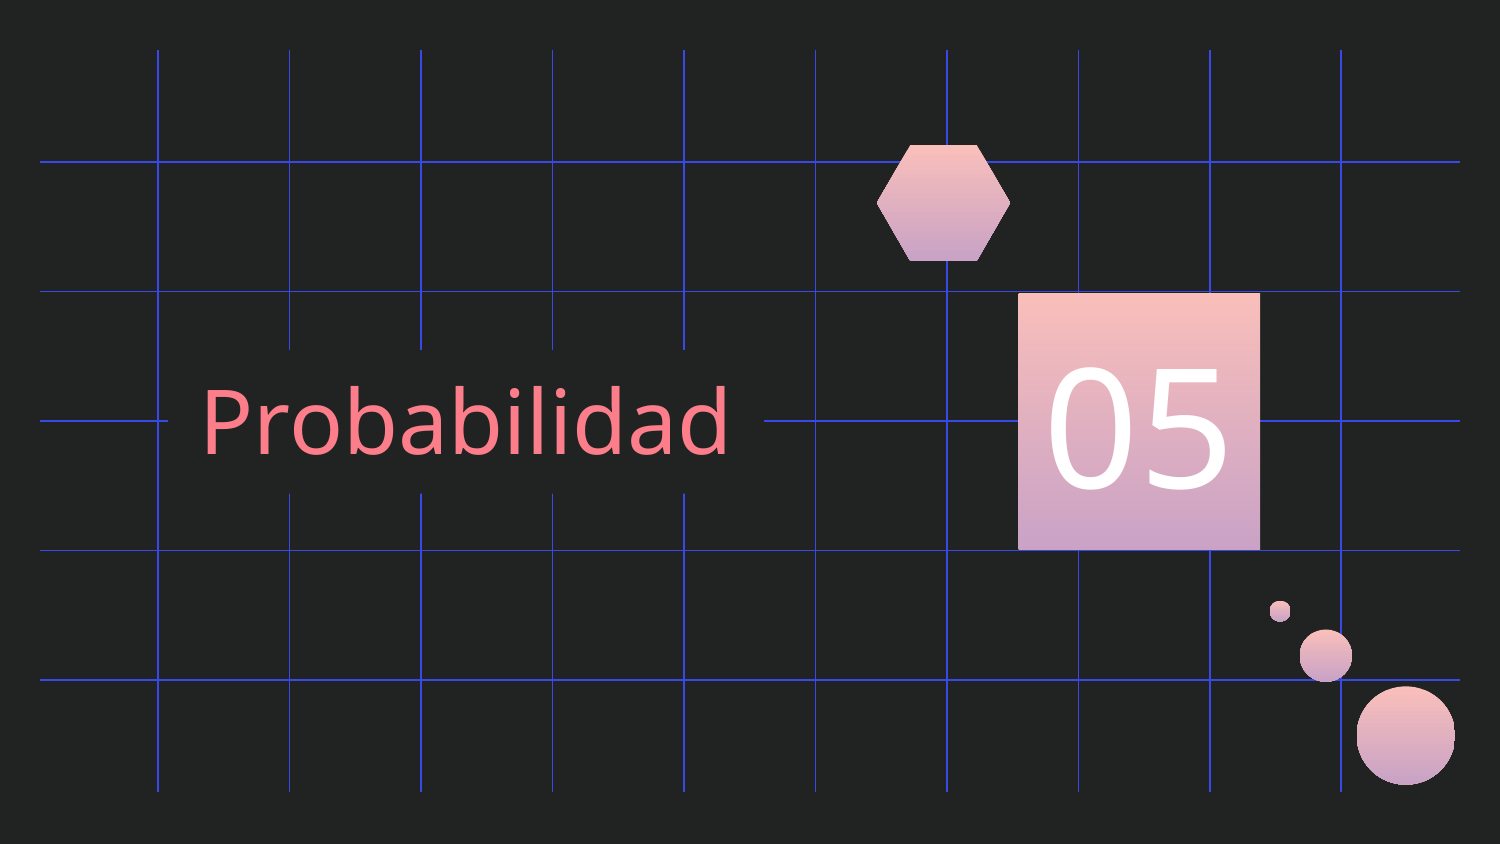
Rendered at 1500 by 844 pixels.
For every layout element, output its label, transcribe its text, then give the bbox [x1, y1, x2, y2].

text_box [876, 145, 1011, 261]
title Probabilidad [168, 350, 765, 494]
title 05 [1018, 293, 1261, 550]
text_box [1269, 600, 1461, 785]
